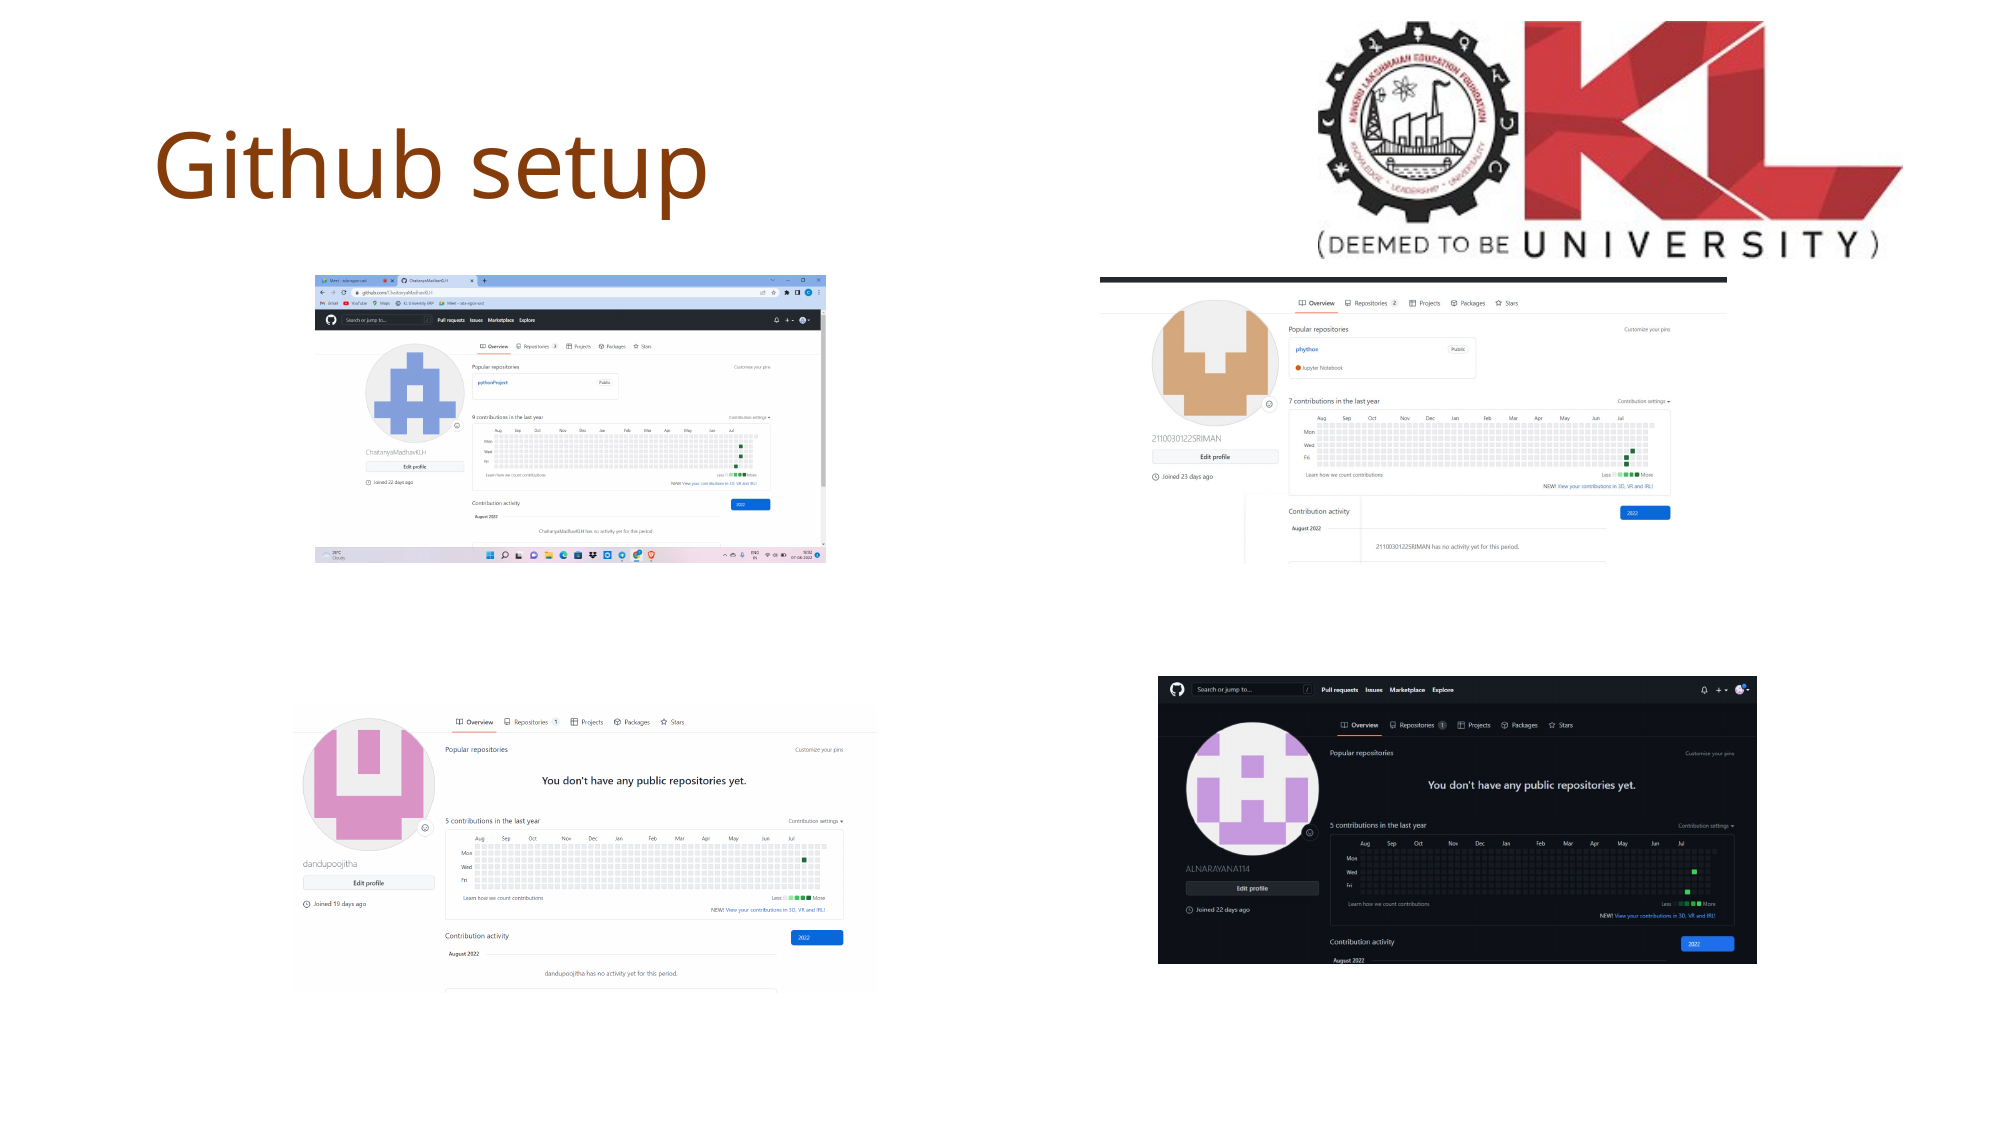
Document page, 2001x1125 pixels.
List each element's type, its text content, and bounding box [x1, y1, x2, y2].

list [315, 275, 826, 563]
picture [1318, 21, 1903, 259]
title Github setup [137, 59, 1863, 278]
picture [1158, 676, 1757, 964]
picture [1100, 277, 1727, 564]
picture [293, 705, 877, 993]
